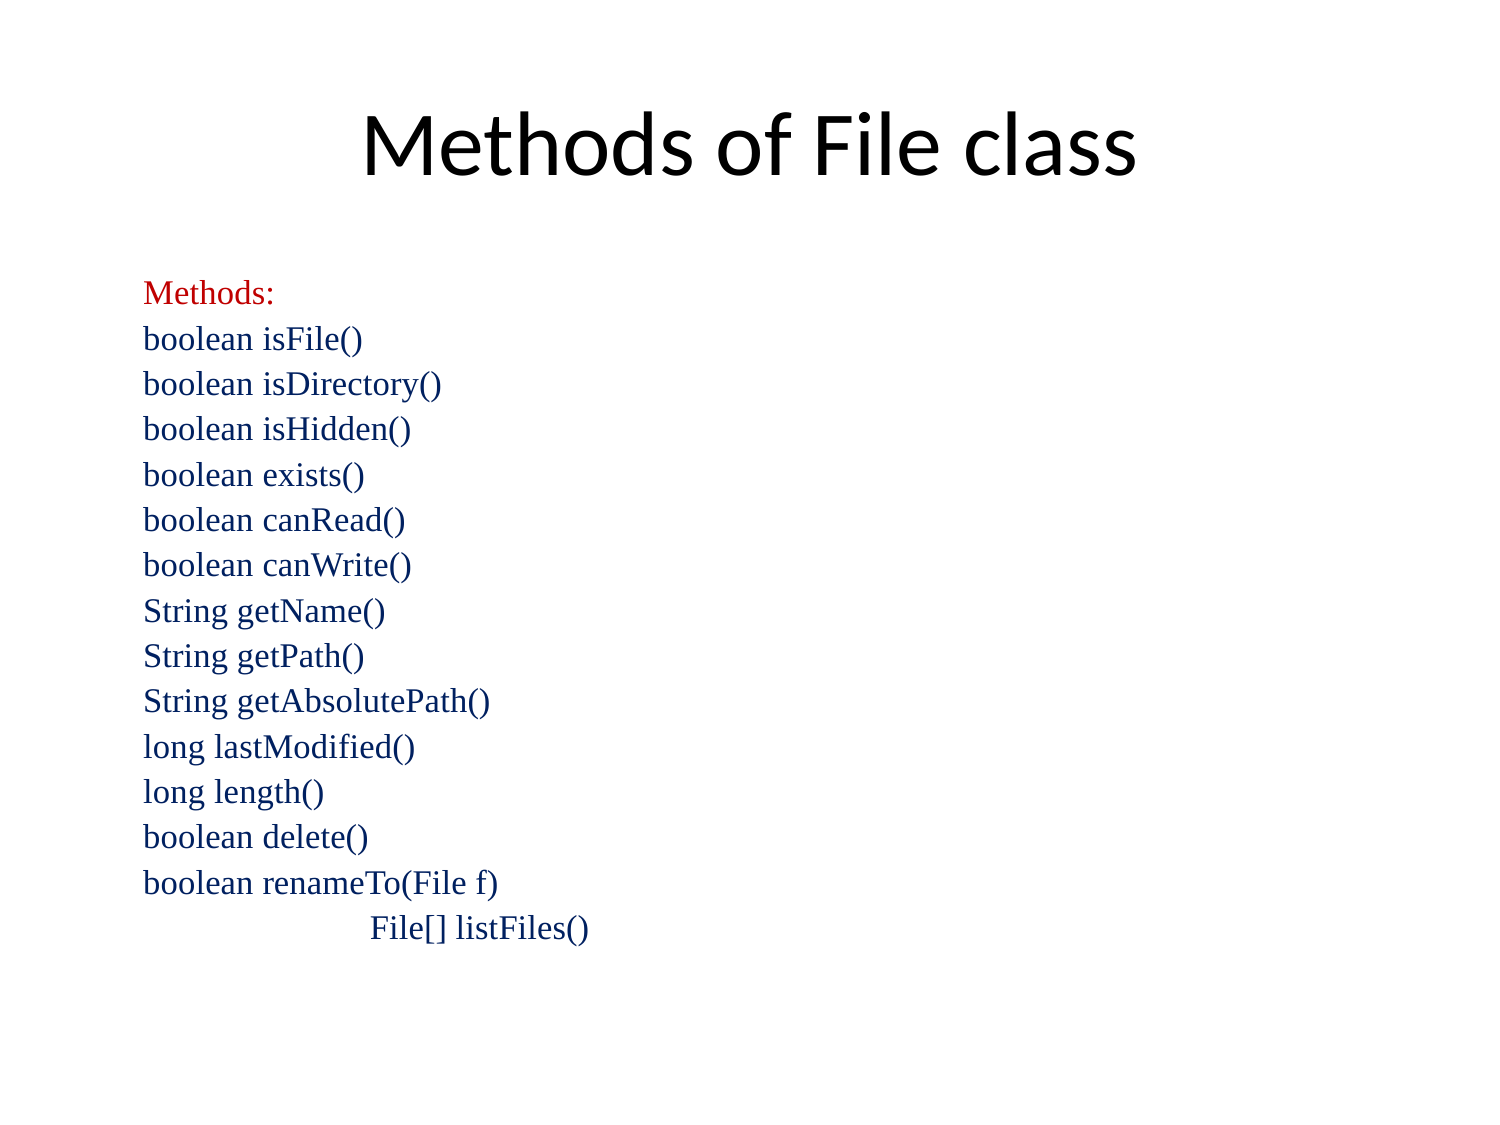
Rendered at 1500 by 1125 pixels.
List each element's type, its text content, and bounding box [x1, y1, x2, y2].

title Methods of File class [75, 45, 1425, 233]
list Methods: boolean isFile() boolean isDirectory() boolean isHidden() boolean exists() boolean canRead() boolean canWrite() String getName() String getPath() String getAbsolutePath() long lastModified() long length() boolean delete() boolean renameTo(File f) File[] listFiles() [75, 262, 1425, 1005]
